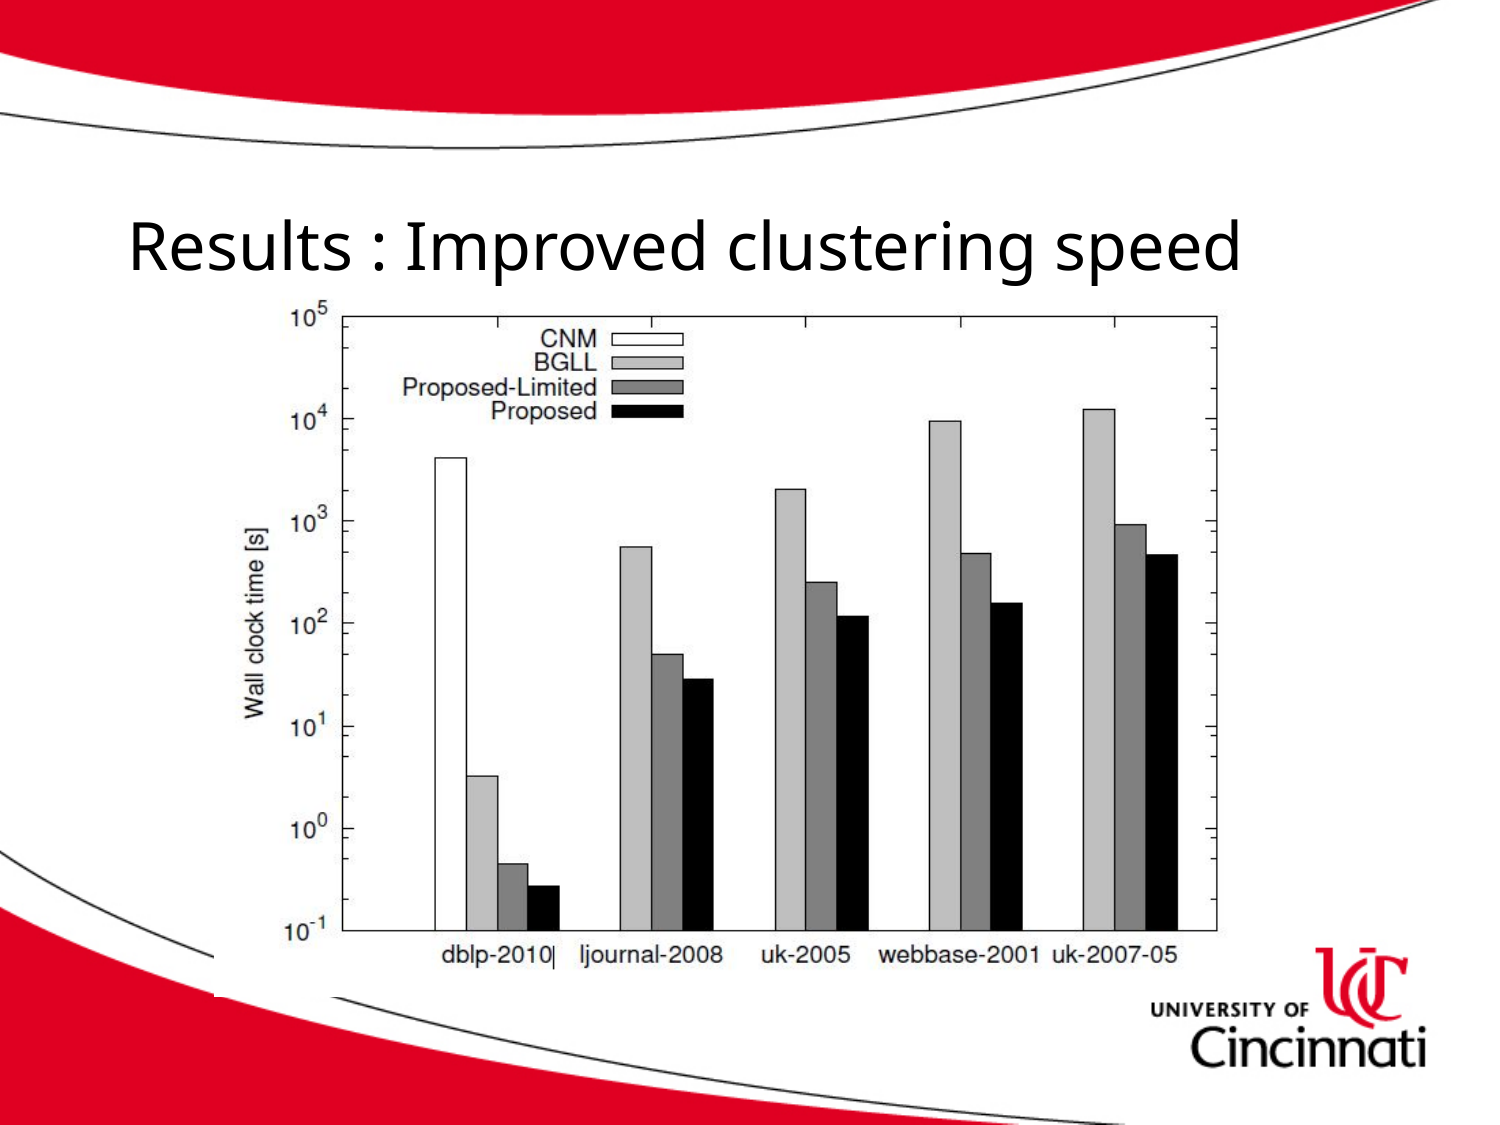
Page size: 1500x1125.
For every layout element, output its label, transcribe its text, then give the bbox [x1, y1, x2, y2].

picture [0, 0, 1500, 160]
picture [0, 296, 1455, 1125]
title Results : Improved clustering speed [112, 149, 1400, 338]
